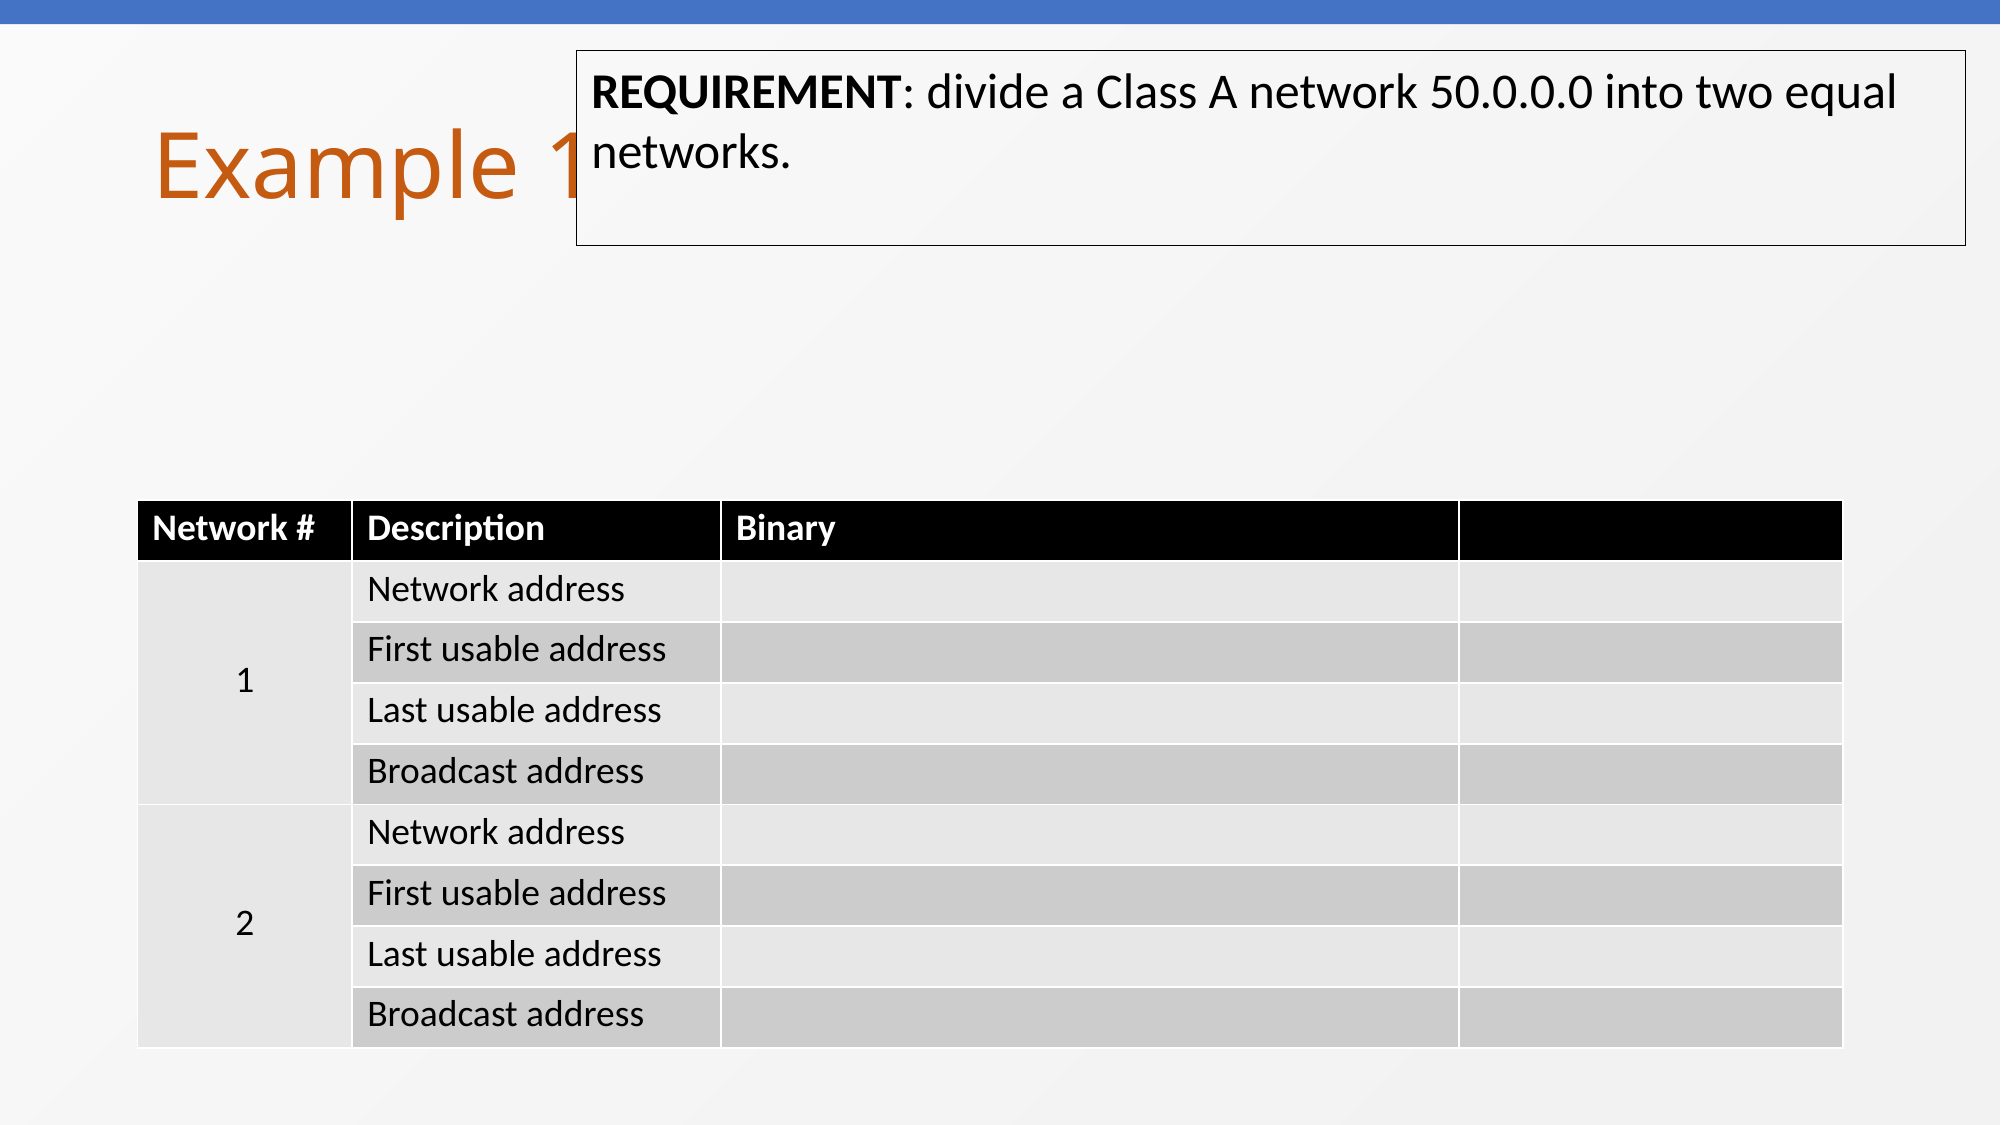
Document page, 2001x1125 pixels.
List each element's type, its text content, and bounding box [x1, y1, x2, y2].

text_box [0, 0, 2000, 25]
table_cell [1460, 562, 1842, 621]
table_cell [722, 562, 1458, 621]
text_box REQUIREMENT: divide a Class A network 50.0.0.0 into two equal networks. [576, 50, 1966, 246]
table_cell Broadcast address [353, 988, 720, 1047]
table_cell [1460, 988, 1842, 1047]
table_cell First usable address [353, 623, 720, 682]
table_cell [1460, 684, 1842, 743]
table_cell [722, 988, 1458, 1047]
table_cell [1460, 805, 1842, 864]
table_cell [722, 805, 1458, 864]
table_cell Network address [353, 805, 720, 864]
table_cell [722, 623, 1458, 682]
table_cell [1460, 866, 1842, 925]
table_cell Last usable address [353, 927, 720, 986]
table_cell Network address [353, 562, 720, 621]
table_header Network # [138, 501, 351, 560]
table_header [1460, 501, 1842, 560]
table_header Description [353, 501, 720, 560]
table_cell First usable address [353, 866, 720, 925]
table_cell [1460, 745, 1842, 804]
table_cell [722, 684, 1458, 743]
table_cell [722, 745, 1458, 804]
table_cell [1460, 927, 1842, 986]
table_header Binary [722, 501, 1458, 560]
table_cell [722, 866, 1458, 925]
table_cell Broadcast address [353, 745, 720, 804]
table_cell 1 [138, 562, 351, 804]
title Example 1 [137, 59, 1863, 278]
table_cell 2 [138, 805, 351, 1047]
table_cell Last usable address [353, 684, 720, 743]
table_cell [722, 927, 1458, 986]
table_cell [1460, 623, 1842, 682]
